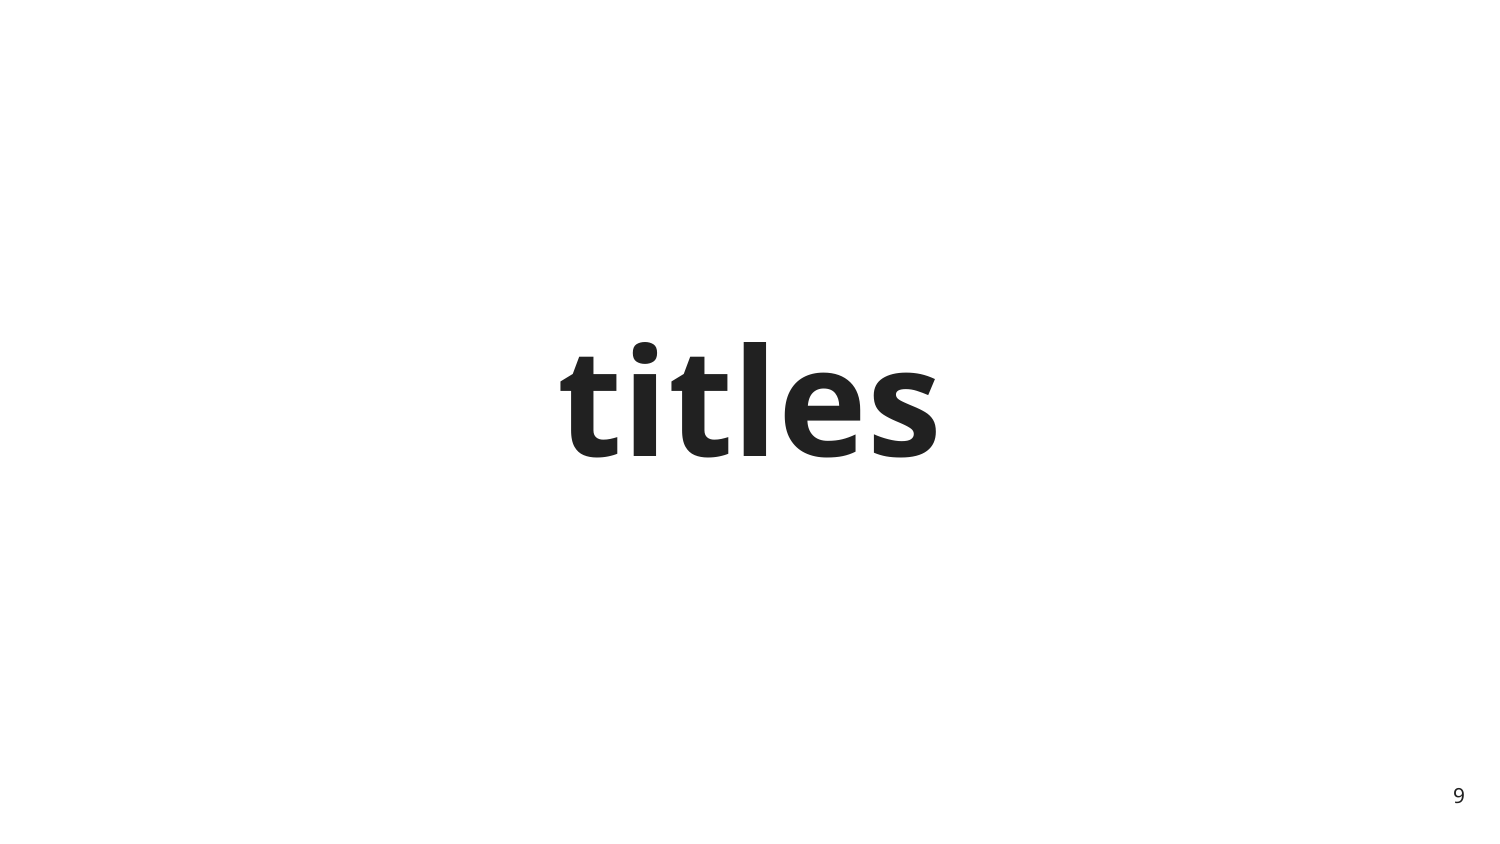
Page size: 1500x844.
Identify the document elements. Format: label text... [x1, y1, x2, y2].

slide_number 9 [1389, 764, 1480, 830]
title titles [51, 291, 1449, 509]
